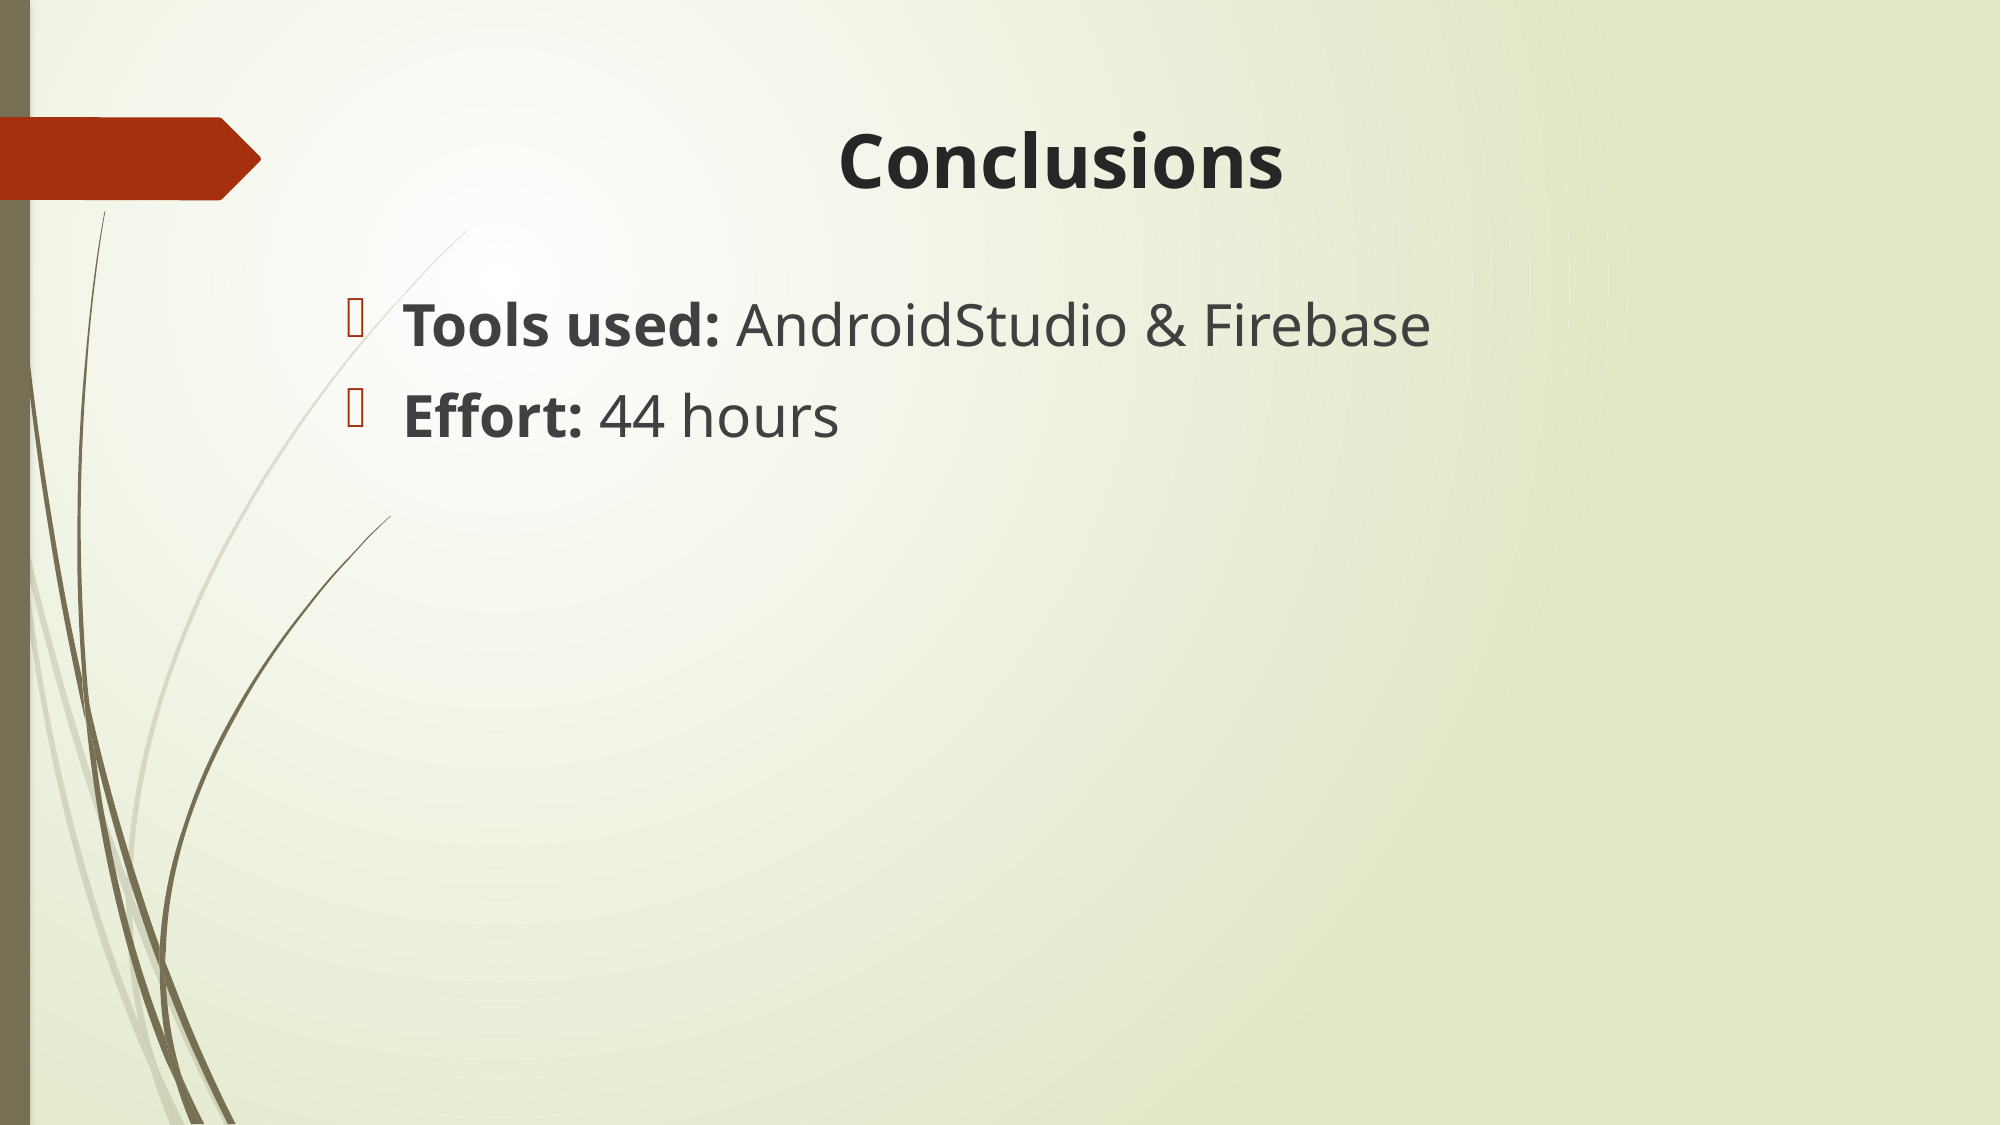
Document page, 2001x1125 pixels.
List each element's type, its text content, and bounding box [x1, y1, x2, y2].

title Conclusions [822, 105, 1302, 238]
list Tools used: AndroidStudio & Firebase Effort: 44 hours [330, 280, 1794, 470]
